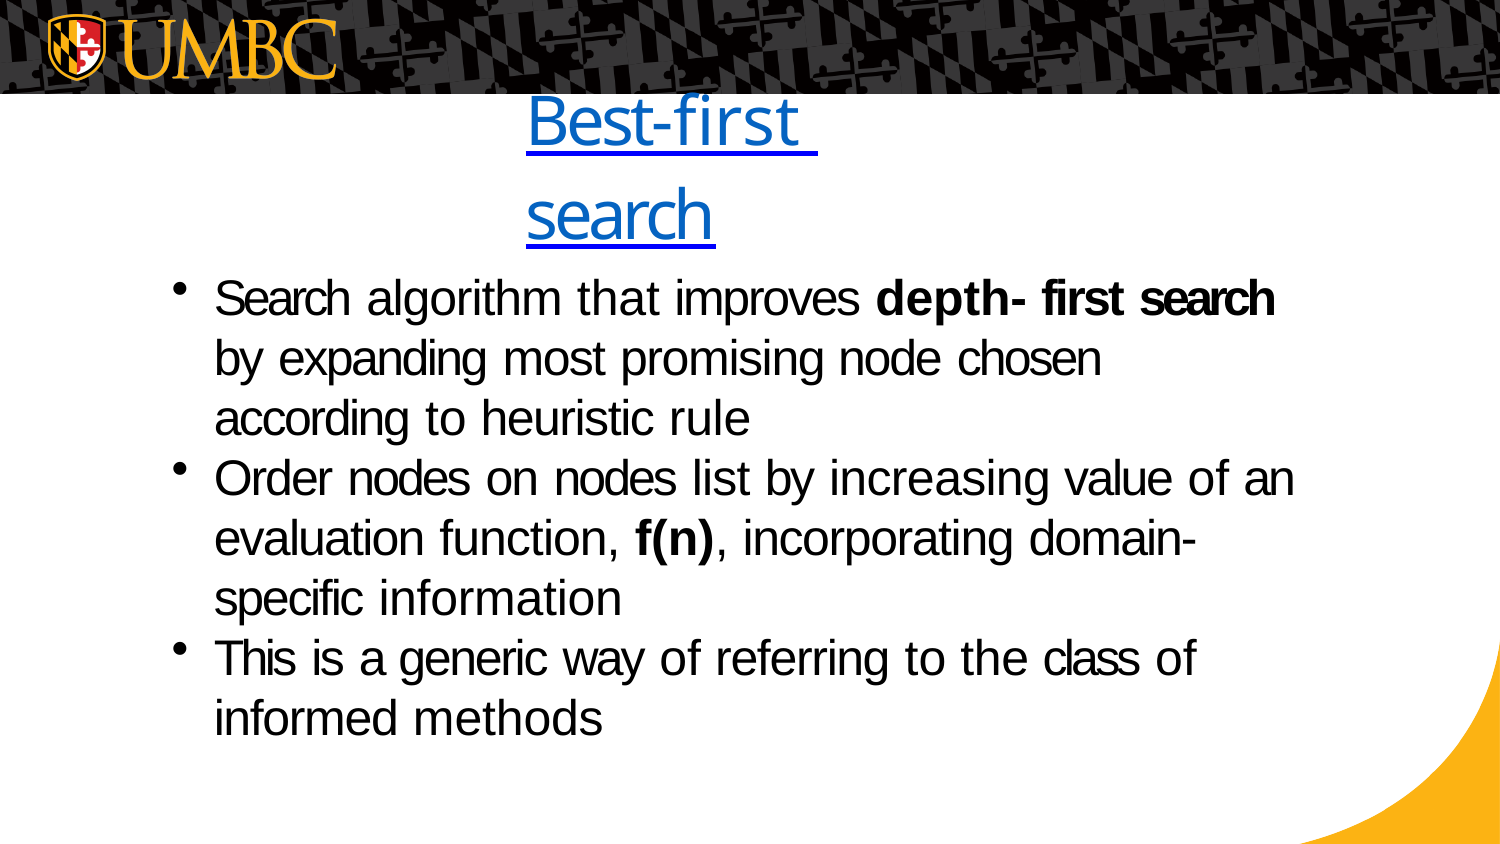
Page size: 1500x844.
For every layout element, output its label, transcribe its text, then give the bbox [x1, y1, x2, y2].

picture [1299, 639, 1500, 844]
picture [0, 0, 1500, 94]
text_box Search algorithm that improves depth- first search by expanding most promising node chosen according to heuristic rule Order nodes on nodes list by increasing value of an evaluation function, f(n), incorporating domain-specific information This is a generic way of referring to the class of informed methods [170, 263, 1330, 806]
title Best-first search [524, 74, 976, 263]
